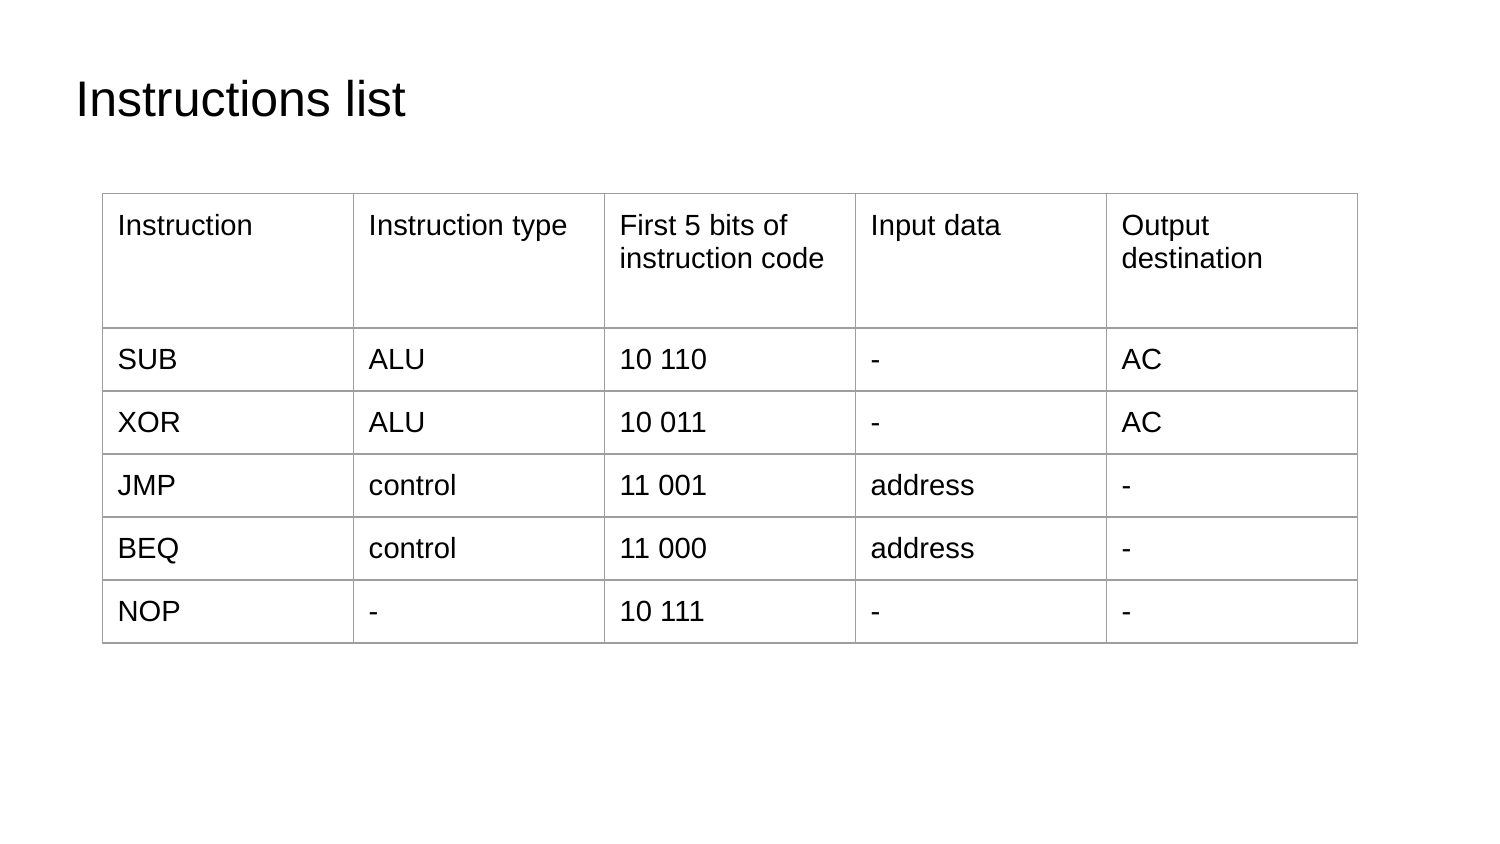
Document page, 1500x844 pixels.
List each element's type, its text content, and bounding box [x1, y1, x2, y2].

table_cell control [354, 518, 604, 579]
table_cell 11 001 [605, 455, 855, 516]
table_cell AC [1107, 329, 1357, 390]
table_header Input data [856, 194, 1106, 327]
table_cell - [1107, 518, 1357, 579]
table_cell 10 111 [605, 581, 855, 642]
table_cell XOR [103, 392, 353, 453]
table_cell SUB [103, 329, 353, 390]
table_cell BEQ [103, 518, 353, 579]
table_cell address [856, 518, 1106, 579]
table_cell - [856, 581, 1106, 642]
table_cell control [354, 455, 604, 516]
table_cell - [856, 329, 1106, 390]
table_cell - [856, 392, 1106, 453]
table_header Instruction type [354, 194, 604, 327]
table_cell 10 011 [605, 392, 855, 453]
table_cell 11 000 [605, 518, 855, 579]
table_cell ALU [354, 329, 604, 390]
table_cell - [1107, 455, 1357, 516]
table_cell address [856, 455, 1106, 516]
table_cell 10 110 [605, 329, 855, 390]
table_cell NOP [103, 581, 353, 642]
table_cell ALU [354, 392, 604, 453]
table_header Output destination [1107, 194, 1357, 327]
table_cell JMP [103, 455, 353, 516]
table_header Instruction [103, 194, 353, 327]
table_cell AC [1107, 392, 1357, 453]
table_cell - [354, 581, 604, 642]
table_cell - [1107, 581, 1357, 642]
text_box Instructions list [60, 51, 644, 152]
table_header First 5 bits of instruction code [605, 194, 855, 327]
